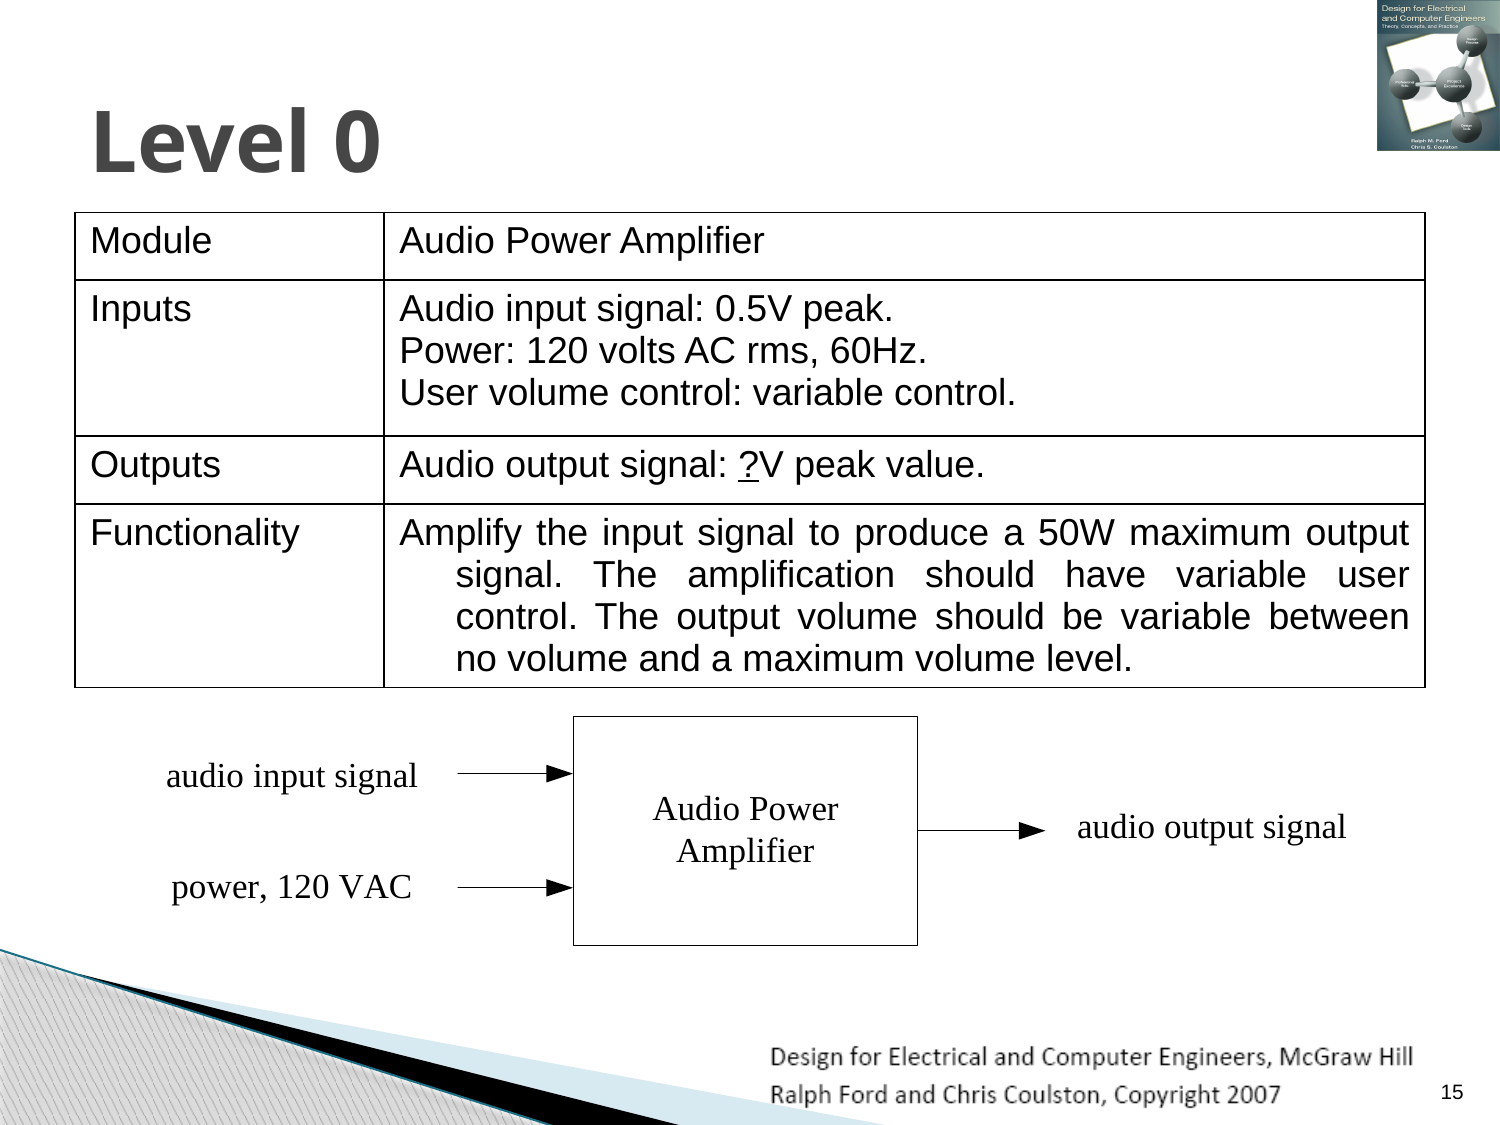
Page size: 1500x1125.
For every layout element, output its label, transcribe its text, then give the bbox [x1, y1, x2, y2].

table_header Module [76, 213, 383, 279]
table_header Audio Power Amplifier [385, 213, 1424, 279]
title Level 0 [75, 45, 1425, 212]
table_cell Functionality [76, 505, 383, 687]
table_cell Audio input signal: 0.5V peak. Power: 120 volts AC rms, 60Hz. User volume control: variable control. [385, 281, 1424, 435]
table_cell Outputs [76, 437, 383, 503]
slide_number 15 [1418, 1051, 1479, 1112]
table_cell Inputs [76, 281, 383, 435]
picture [762, 1037, 1427, 1124]
picture [1377, 0, 1500, 151]
table_cell Audio output signal: ?V peak value. [385, 437, 1424, 503]
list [162, 712, 1351, 950]
table_cell Amplify the input signal to produce a 50W maximum output signal. The amplification should have variable user control. The output volume should be variable between no volume and a maximum volume level. [385, 505, 1424, 687]
